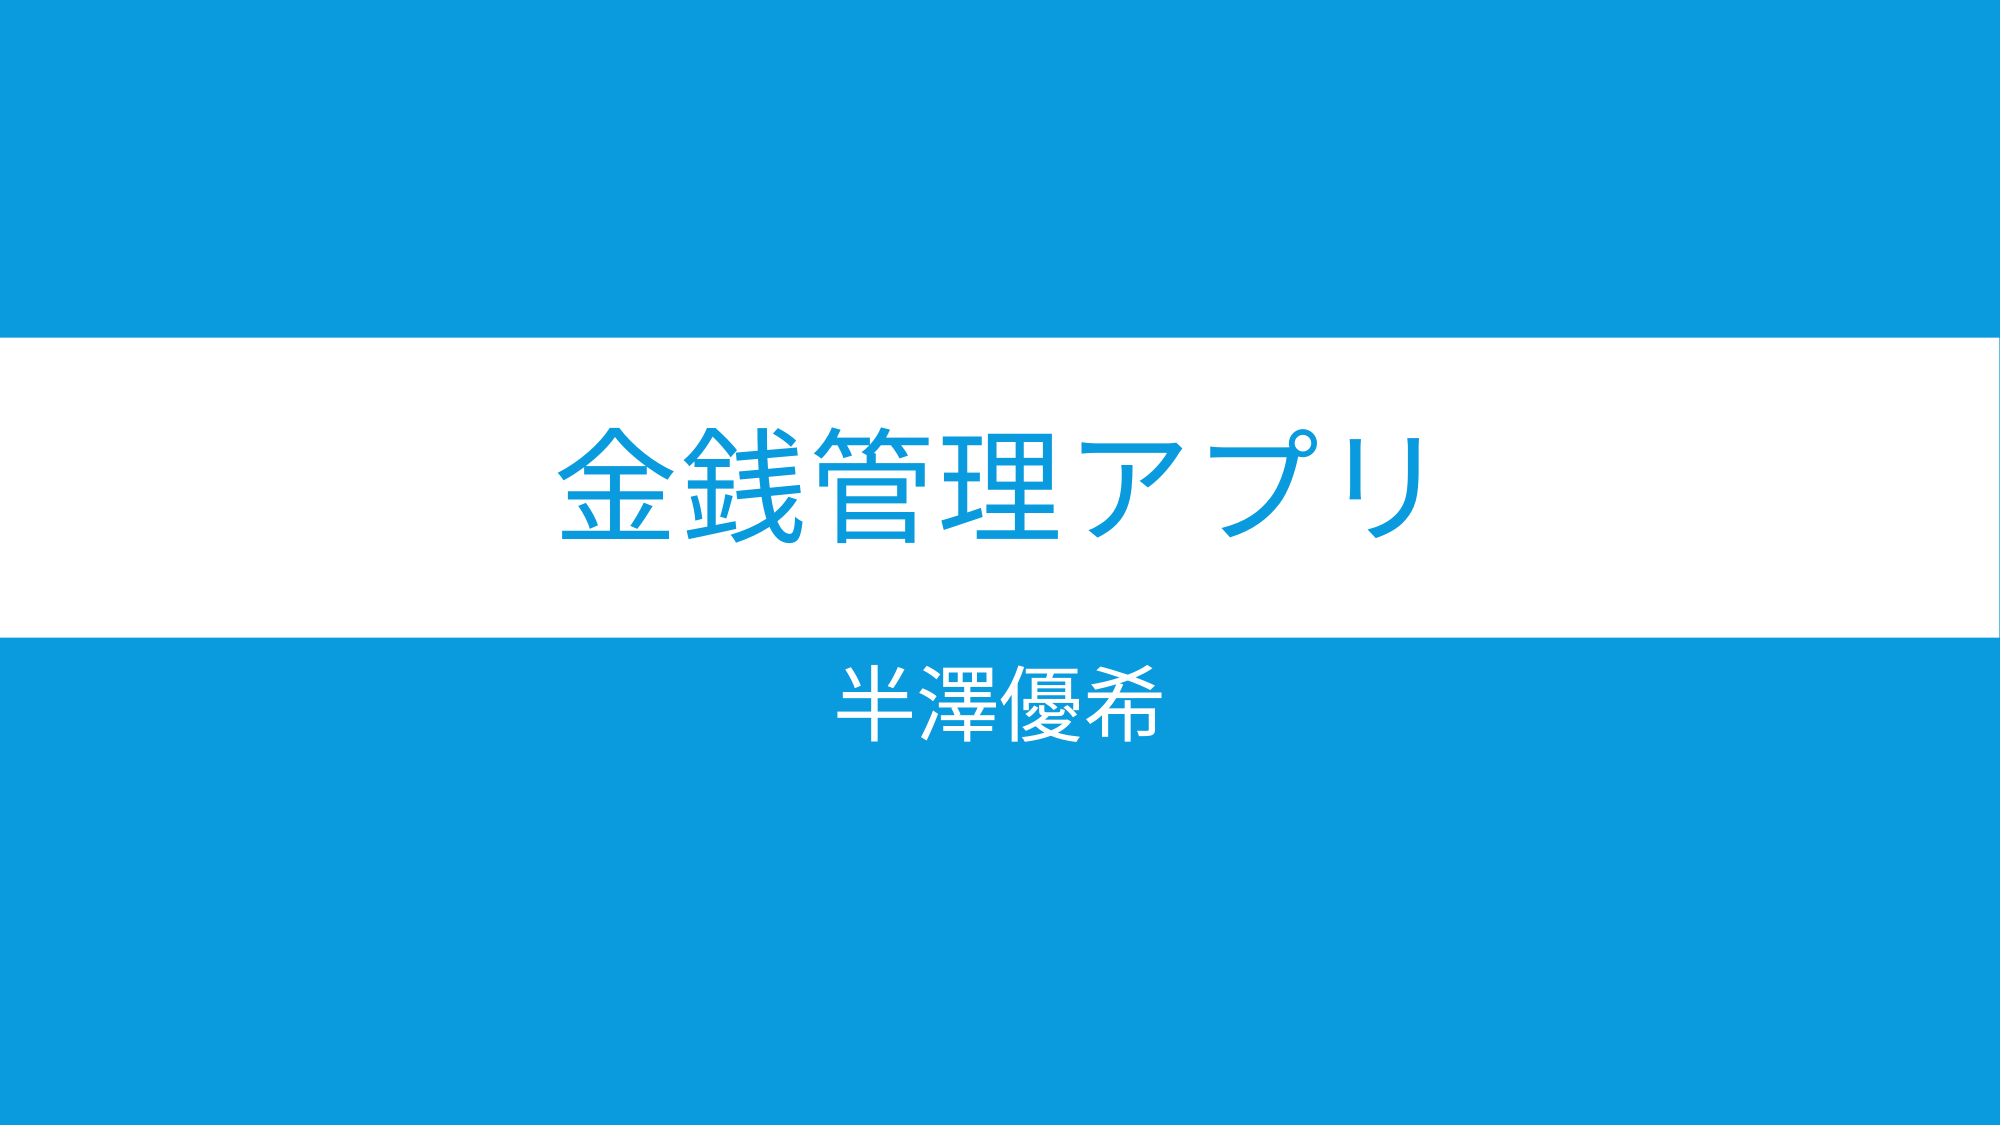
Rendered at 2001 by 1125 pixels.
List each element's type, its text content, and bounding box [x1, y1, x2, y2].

subtitle 半澤優希 [249, 655, 1750, 871]
title 金銭管理アプリ [60, 355, 1942, 641]
